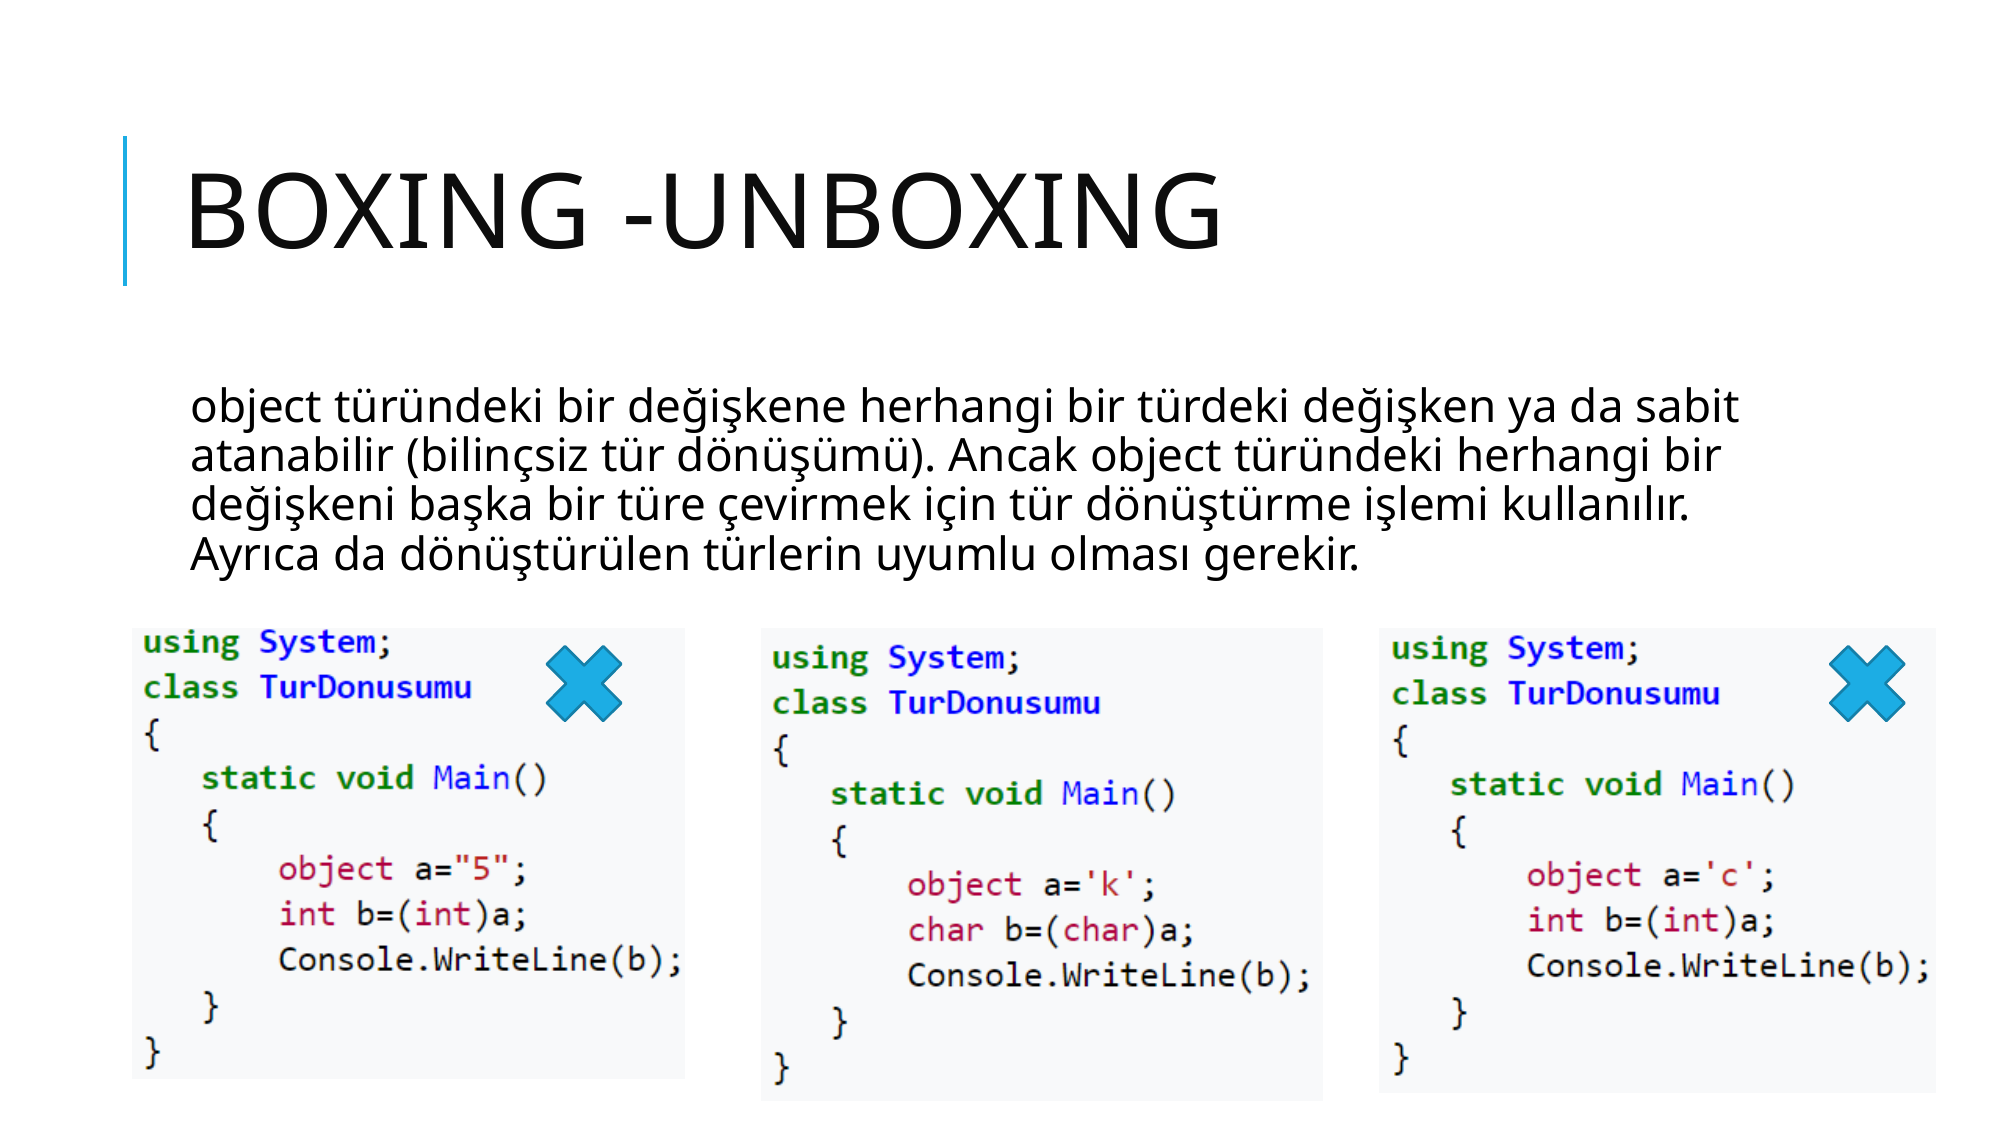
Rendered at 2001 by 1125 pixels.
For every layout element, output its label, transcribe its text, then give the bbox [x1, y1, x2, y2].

picture [1379, 628, 1937, 1094]
picture [132, 628, 685, 1080]
title Boxıng -unboxıng [168, 96, 1763, 342]
list object türündeki bir değişkene herhangi bir türdeki değişken ya da sabit atanabilir (bilinçsiz tür dönüşümü). Ancak object türündeki herhangi bir değişkeni başka bir türe çevirmek için tür dönüştürme işlemi kullanılır. Ayrıca da dönüştürülen türlerin uyumlu olması gerekir. [168, 375, 1763, 1035]
picture [761, 628, 1323, 1101]
